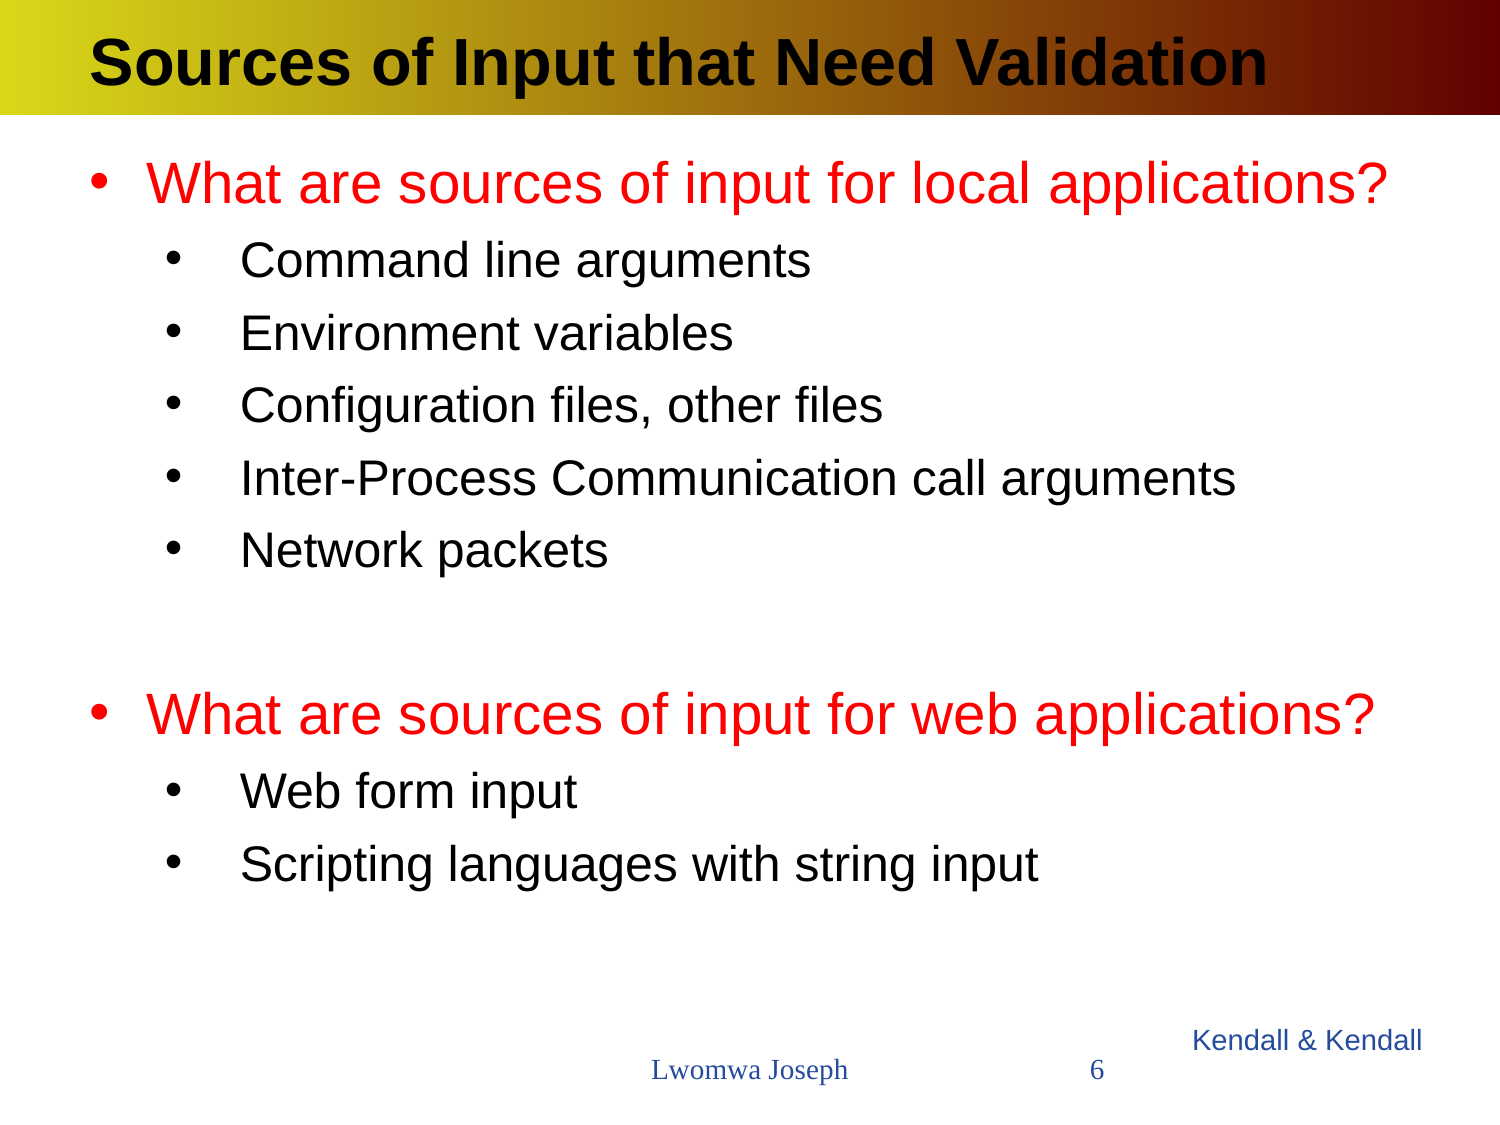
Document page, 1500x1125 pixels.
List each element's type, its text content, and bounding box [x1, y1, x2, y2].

text_box <number> [1074, 1063, 1425, 1103]
title Sources of Input that Need Validation [75, 0, 1425, 118]
text_box Lwomwa Joseph [512, 1063, 988, 1103]
list What are sources of input for local applications? Command line arguments Environment variables Configuration files, other files Inter-Process Communication call arguments Network packets What are sources of input for web applications? Web form input Scripting languages with string input [75, 137, 1425, 1063]
